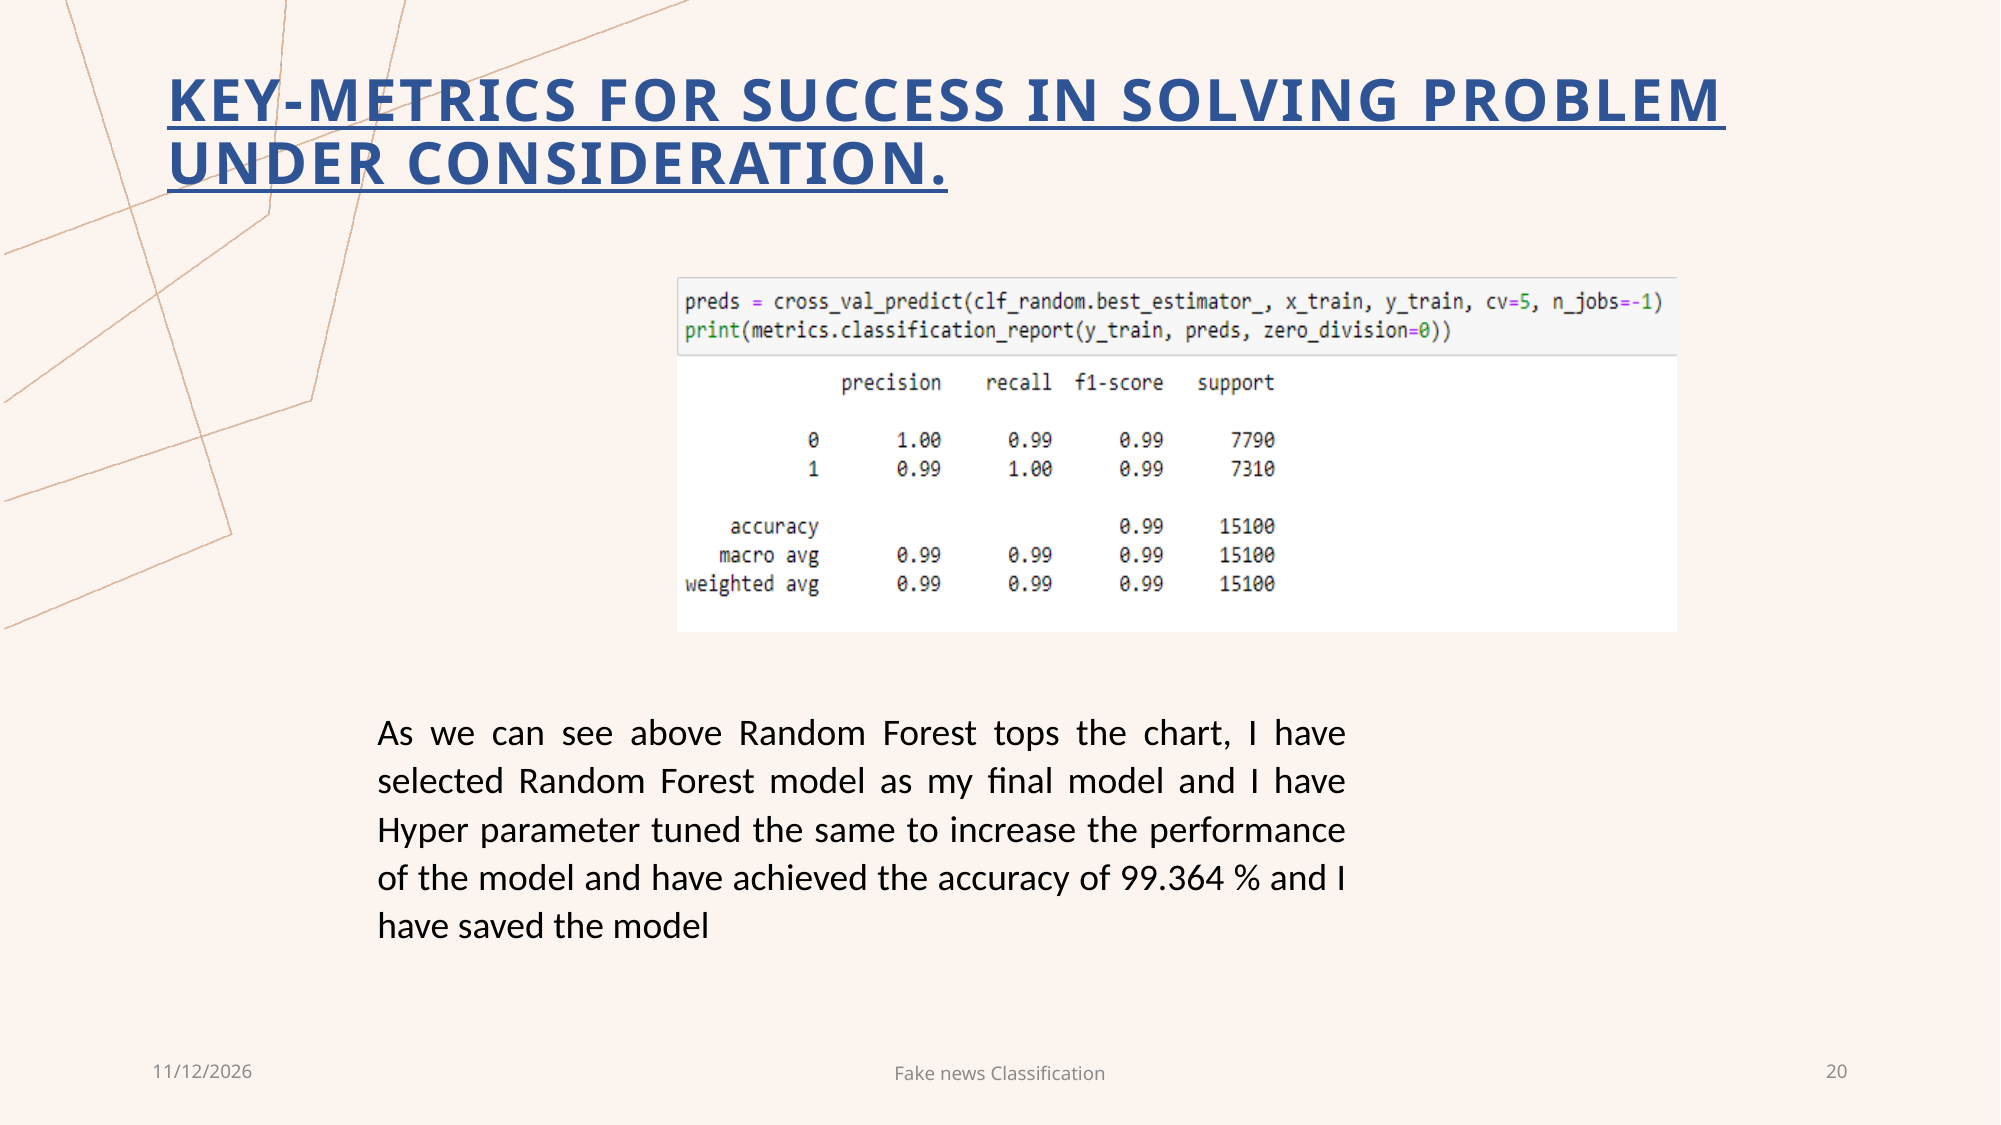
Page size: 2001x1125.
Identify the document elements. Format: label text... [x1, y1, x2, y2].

title Key-Metrics for success in solving problem under consideration. [152, 81, 1848, 186]
text_box As we can see above Random Forest tops the chart, I have selected Random Forest model as my final model and I have Hyper parameter tuned the same to increase the performance of the model and have achieved the accuracy of 99.364 % and I have saved the model [362, 697, 1363, 954]
picture [4, 0, 1677, 642]
footer Fake news Classification [662, 1042, 1338, 1103]
slide_number 20 [1412, 1042, 1863, 1103]
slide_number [137, 1042, 588, 1103]
